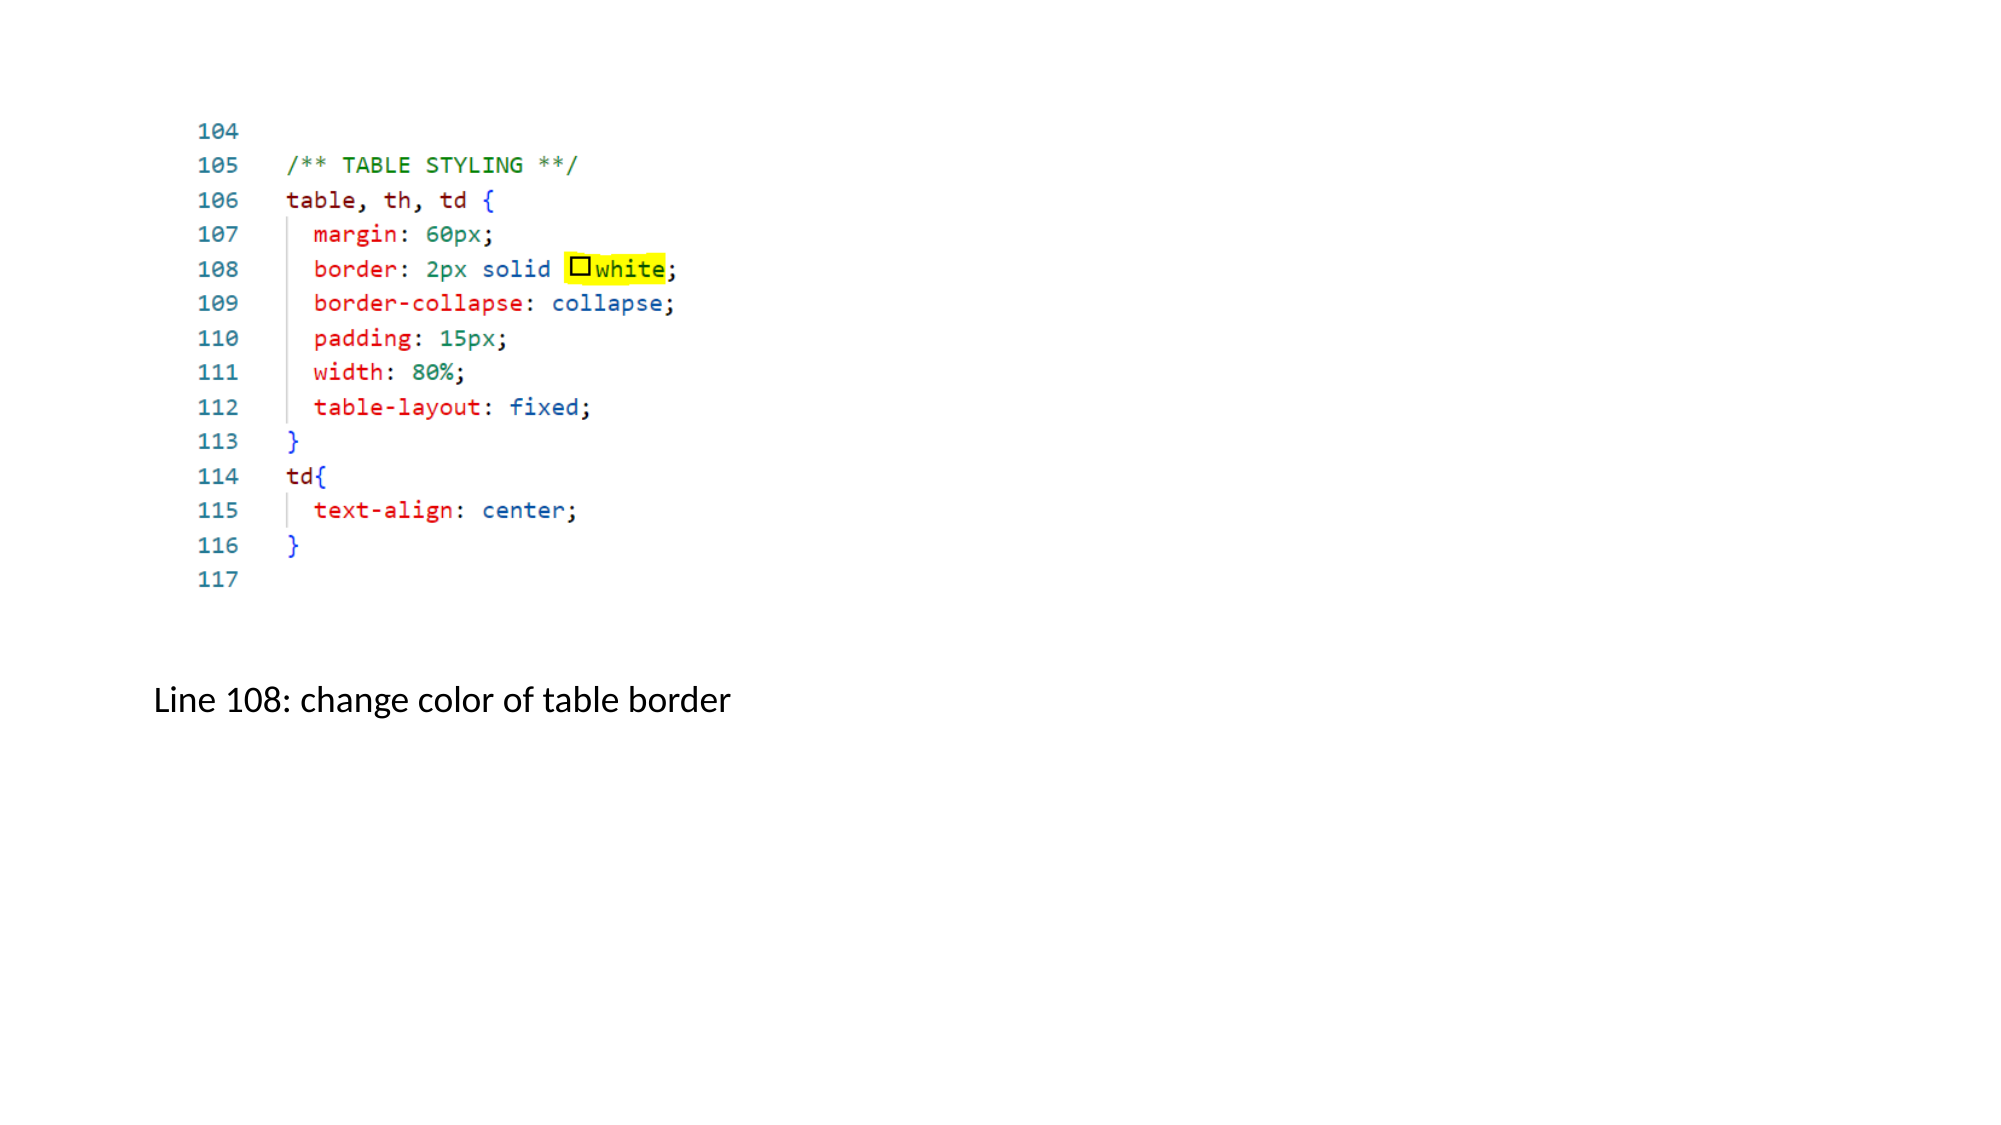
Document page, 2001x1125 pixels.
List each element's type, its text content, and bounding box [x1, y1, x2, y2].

text_box Line 108: change color of table border [139, 667, 775, 728]
picture [170, 110, 743, 598]
